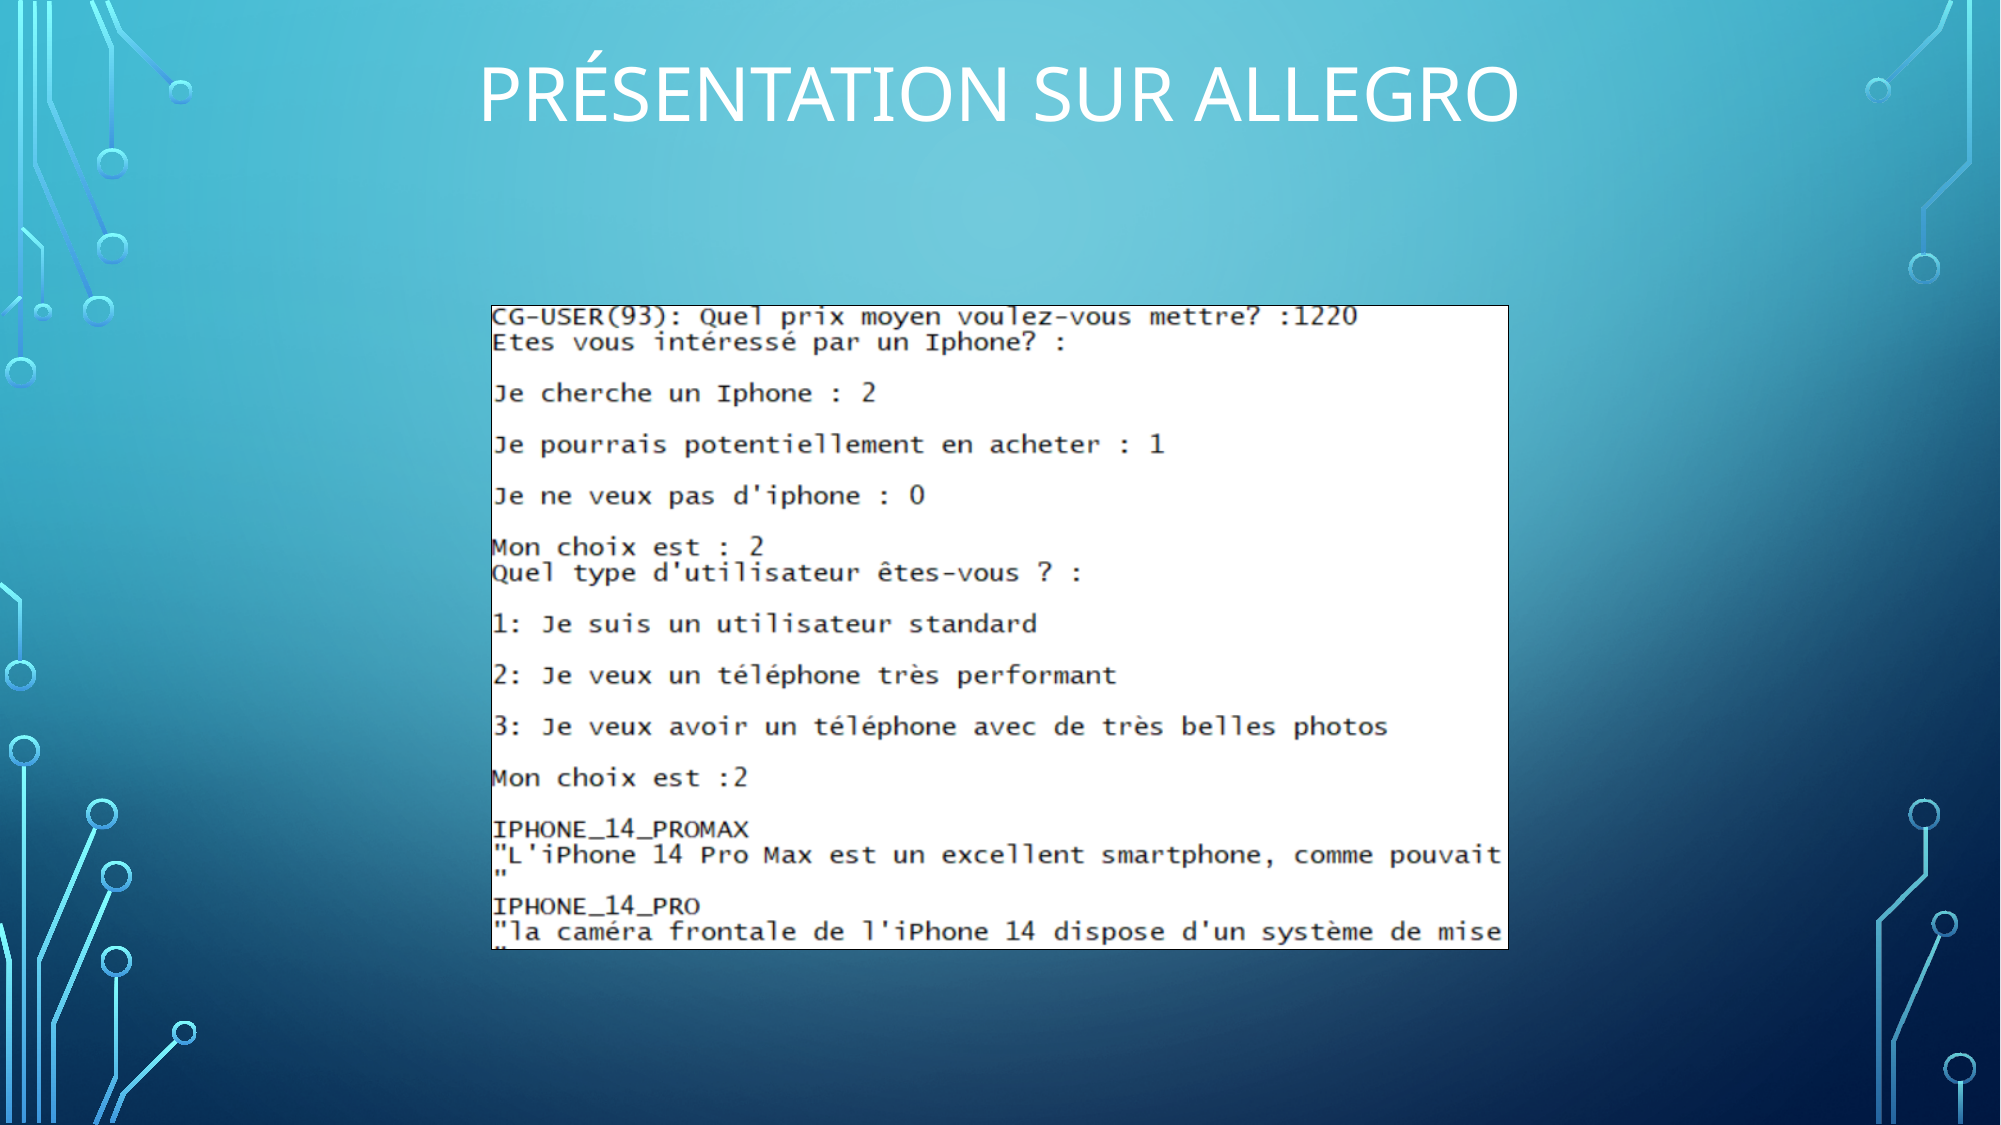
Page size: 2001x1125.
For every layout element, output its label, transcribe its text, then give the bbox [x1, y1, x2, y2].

picture [491, 305, 1509, 951]
title Présentation sur allegro [0, 0, 2000, 218]
